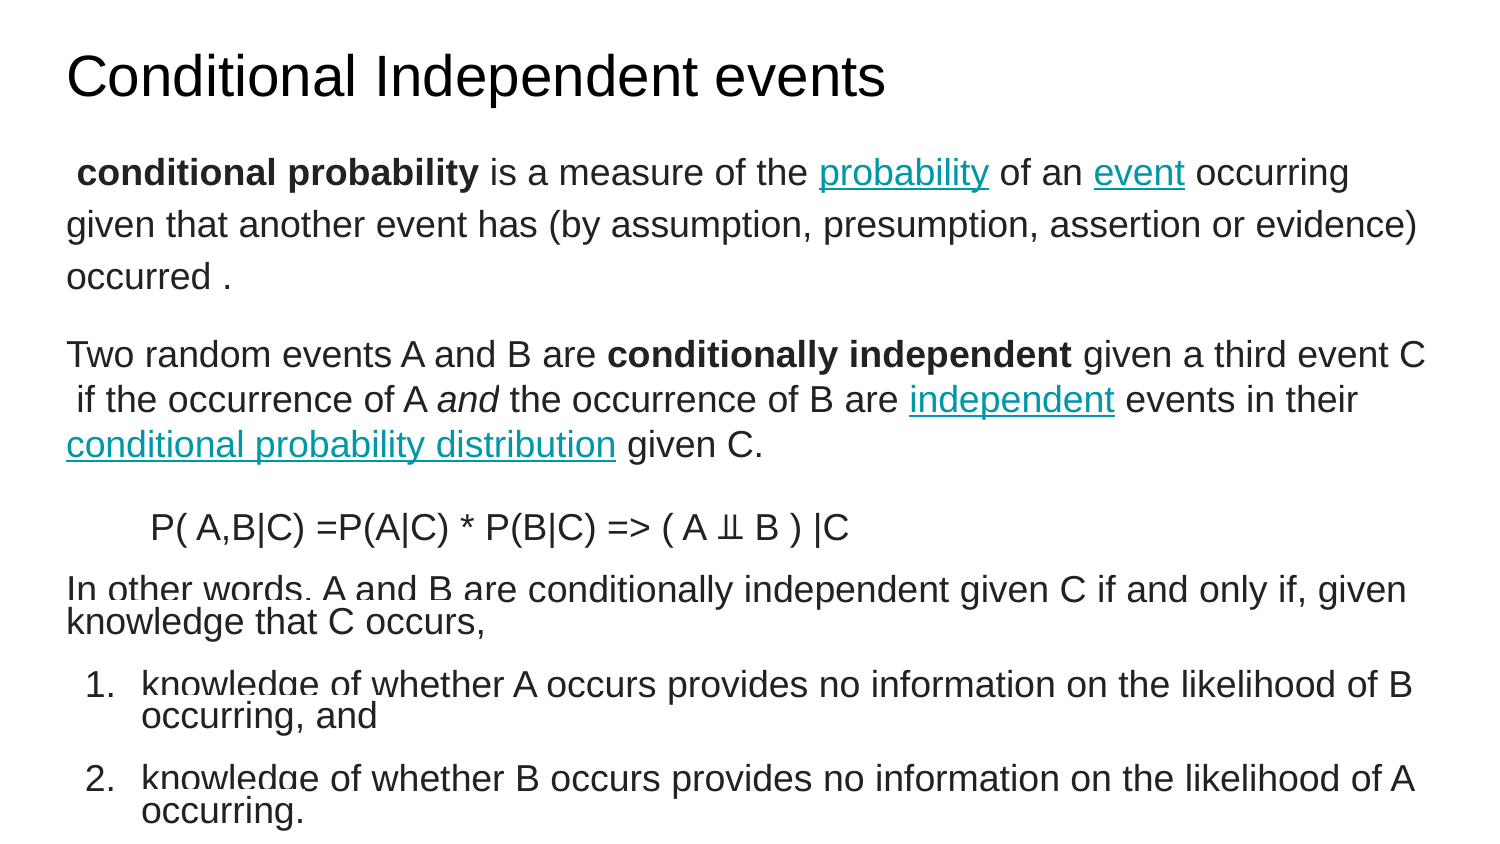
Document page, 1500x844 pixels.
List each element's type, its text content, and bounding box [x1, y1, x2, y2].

title Conditional Independent events [51, 23, 1449, 117]
list conditional probability is a measure of the probability of an event occurring given that another event has (by assumption, presumption, assertion or evidence) occurred . Two random events A and B are conditionally independent given a third event C if the occurrence of A and the occurrence of B are independent events in their conditional probability distribution given C. P( A,B|C) =P(A|C) * P(B|C) => ( A ⫫ B ) |C In other words, A and B are conditionally independent given C if and only if, given knowledge that C occurs, knowledge of whether A occurs provides no information on the likelihood of B occurring, and knowledge of whether B occurs provides no information on the likelihood of A occurring. [51, 126, 1449, 687]
